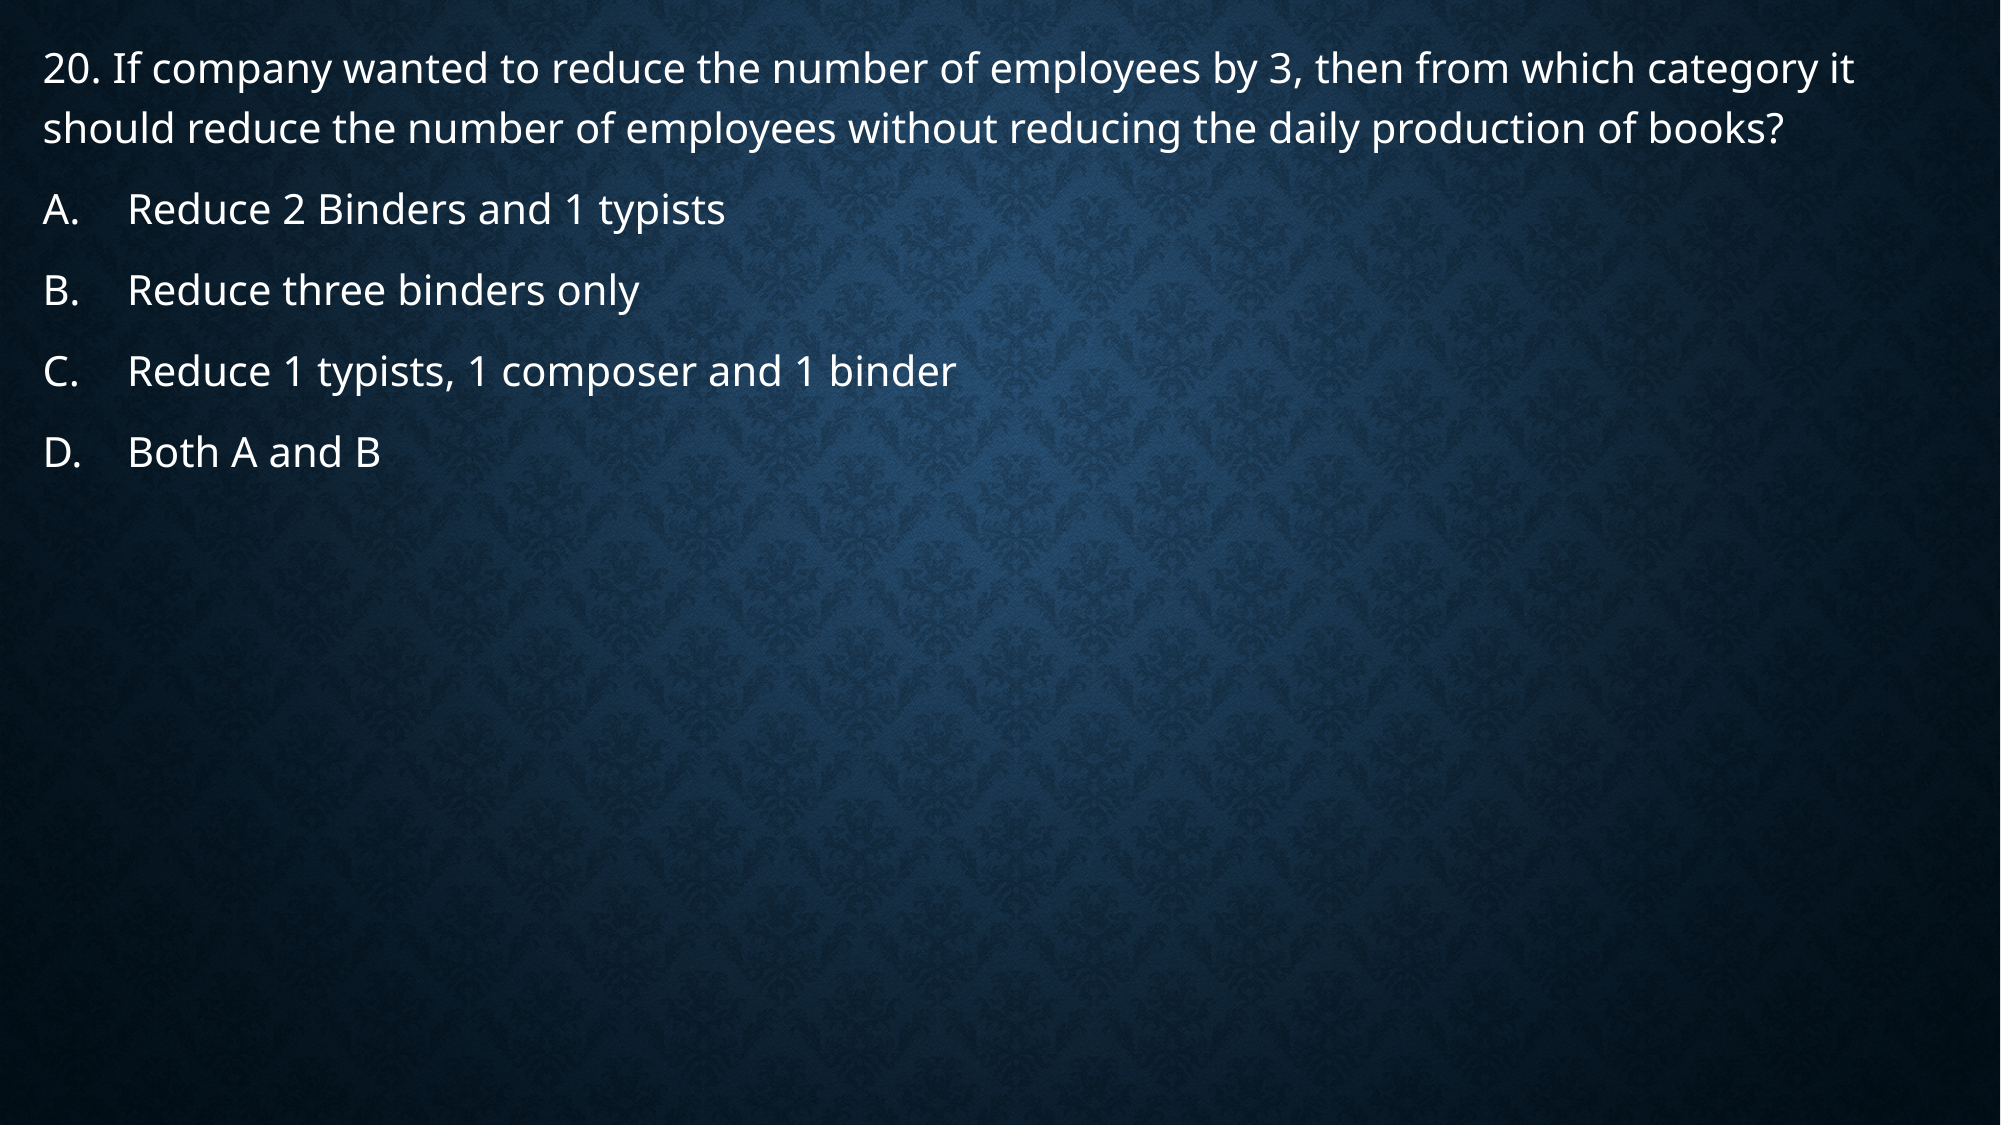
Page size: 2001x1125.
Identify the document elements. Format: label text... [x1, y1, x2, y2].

list 20. If company wanted to reduce the number of employees by 3, then from which category it should reduce the number of employees without reducing the daily production of books? Reduce 2 Binders and 1 typists Reduce three binders only Reduce 1 typists, 1 composer and 1 binder Both A and B [27, 24, 1962, 950]
